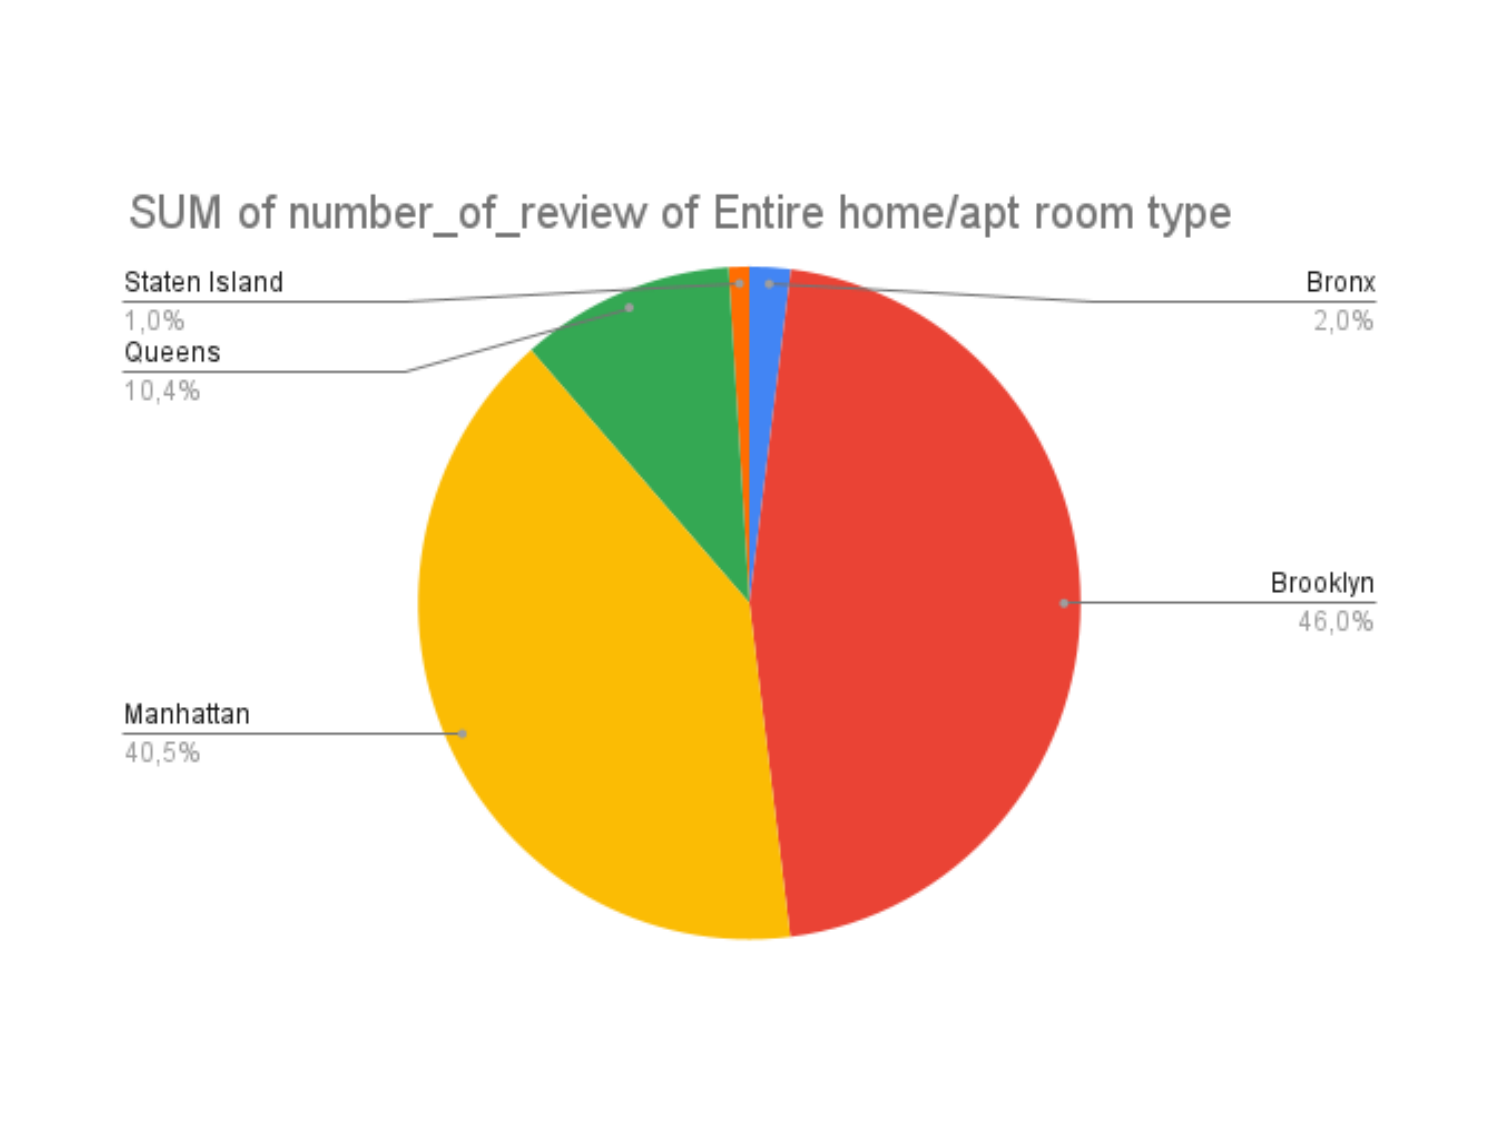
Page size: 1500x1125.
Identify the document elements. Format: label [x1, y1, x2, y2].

picture [82, 142, 1418, 982]
